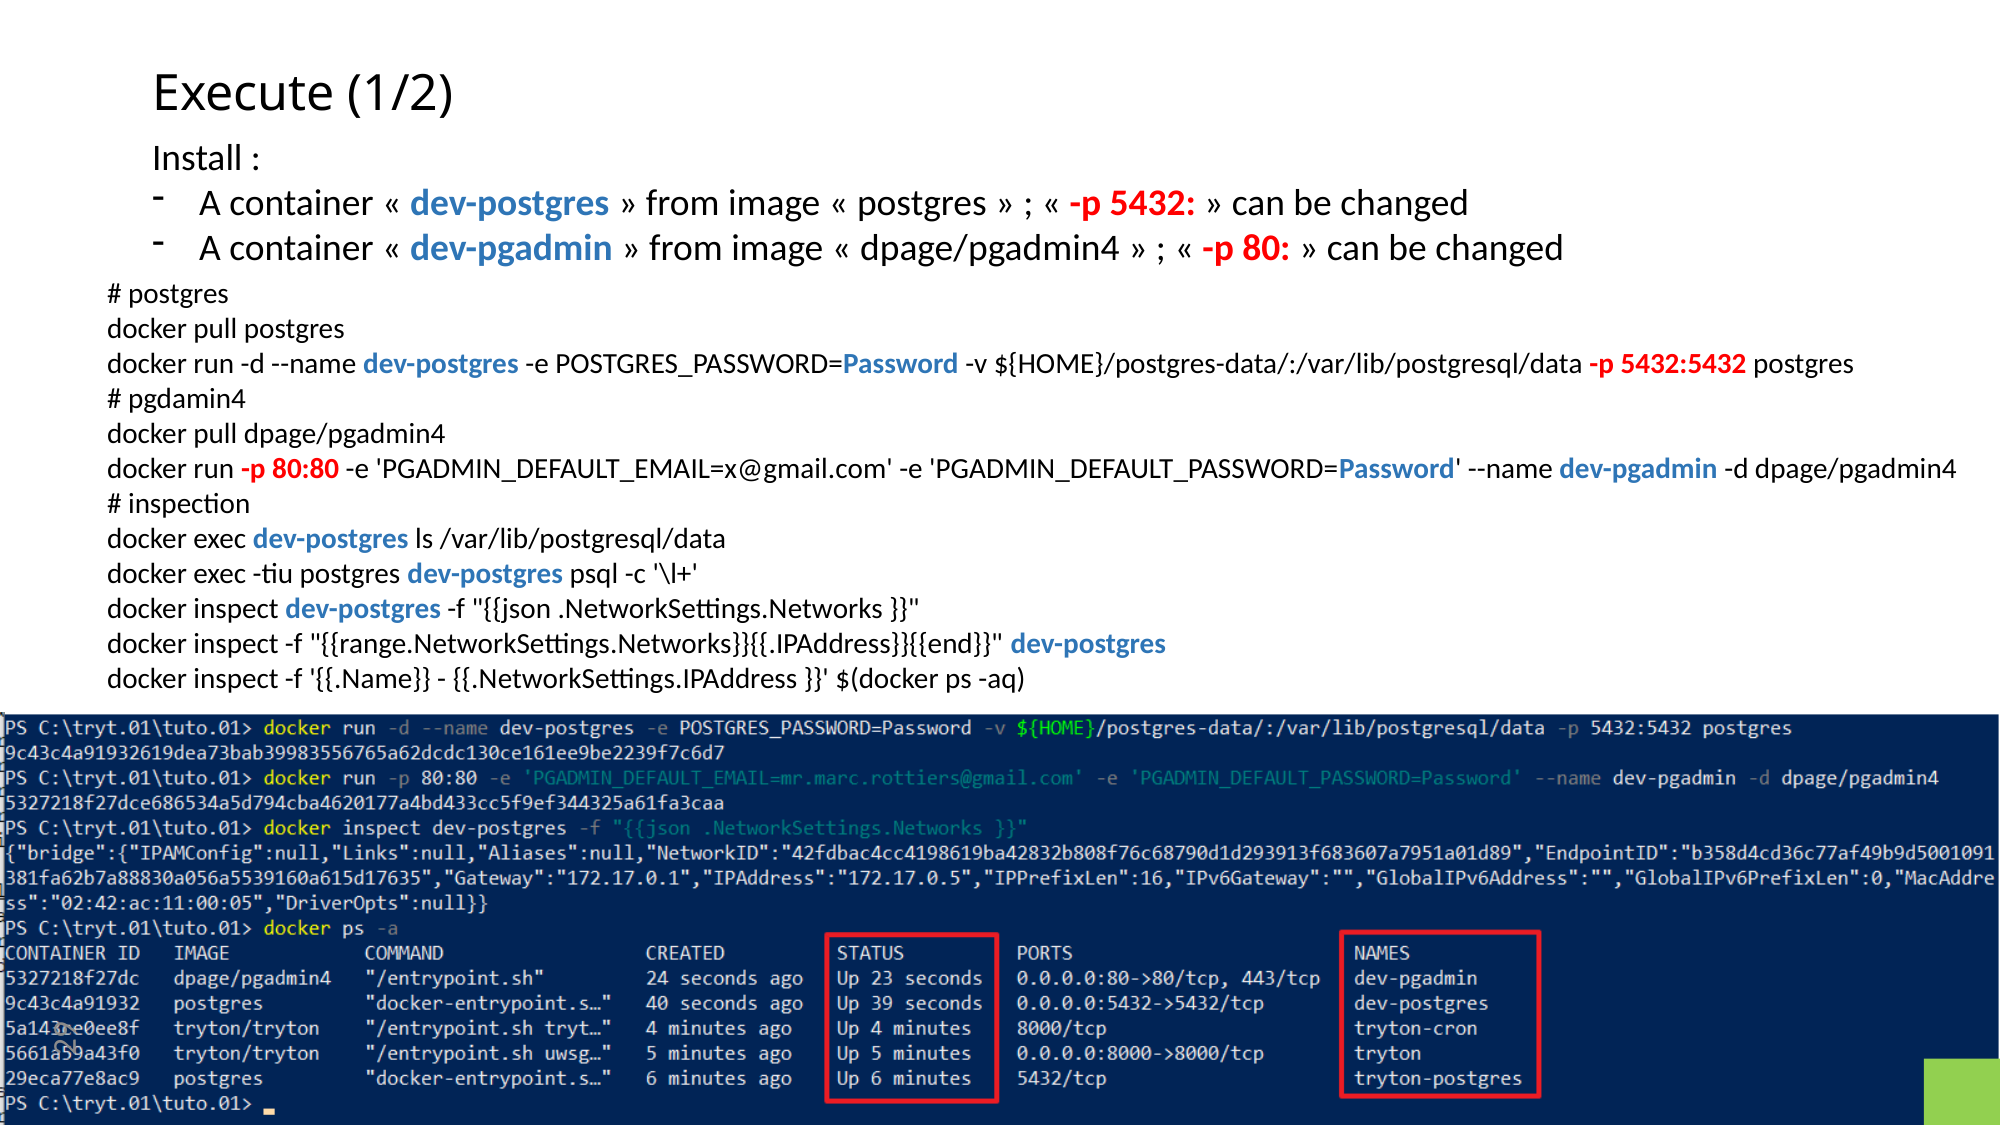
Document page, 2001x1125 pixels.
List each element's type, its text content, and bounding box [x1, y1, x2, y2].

title Execute (1/2) [137, 59, 1863, 125]
text_box Install : A container « dev-postgres » from image « postgres » ; « -p 5432: » can be changed A container « dev-pgadmin » from image « dpage/pgadmin4 » ; « -p 80: » can be changed [137, 125, 1986, 267]
picture [0, 712, 2000, 1125]
text_box # postgres docker pull postgres docker run -d --name dev-postgres -e POSTGRES_PASSWORD=Password -v ${HOME}/postgres-data/:/var/lib/postgresql/data -p 5432:5432 postgres # pgdamin4 docker pull dpage/pgadmin4 docker run -p 80:80 -e 'PGADMIN_DEFAULT_EMAIL=x@gmail.com' -e 'PGADMIN_DEFAULT_PASSWORD=Password' --name dev-pgadmin -d dpage/pgadmin4 # inspection docker exec dev-postgres ls /var/lib/postgresql/data docker exec -tiu postgres dev-postgres psql -c '\l+' docker inspect dev-postgres -f "{{json .NetworkSettings.Networks }}" docker inspect -f "{{range.NetworkSettings.Networks}}{{.IPAddress}}{{end}}" dev-postgres docker inspect -f '{{.Name}} - {{.NetworkSettings.IPAddress }}' $(docker ps -aq) [92, 267, 1993, 702]
